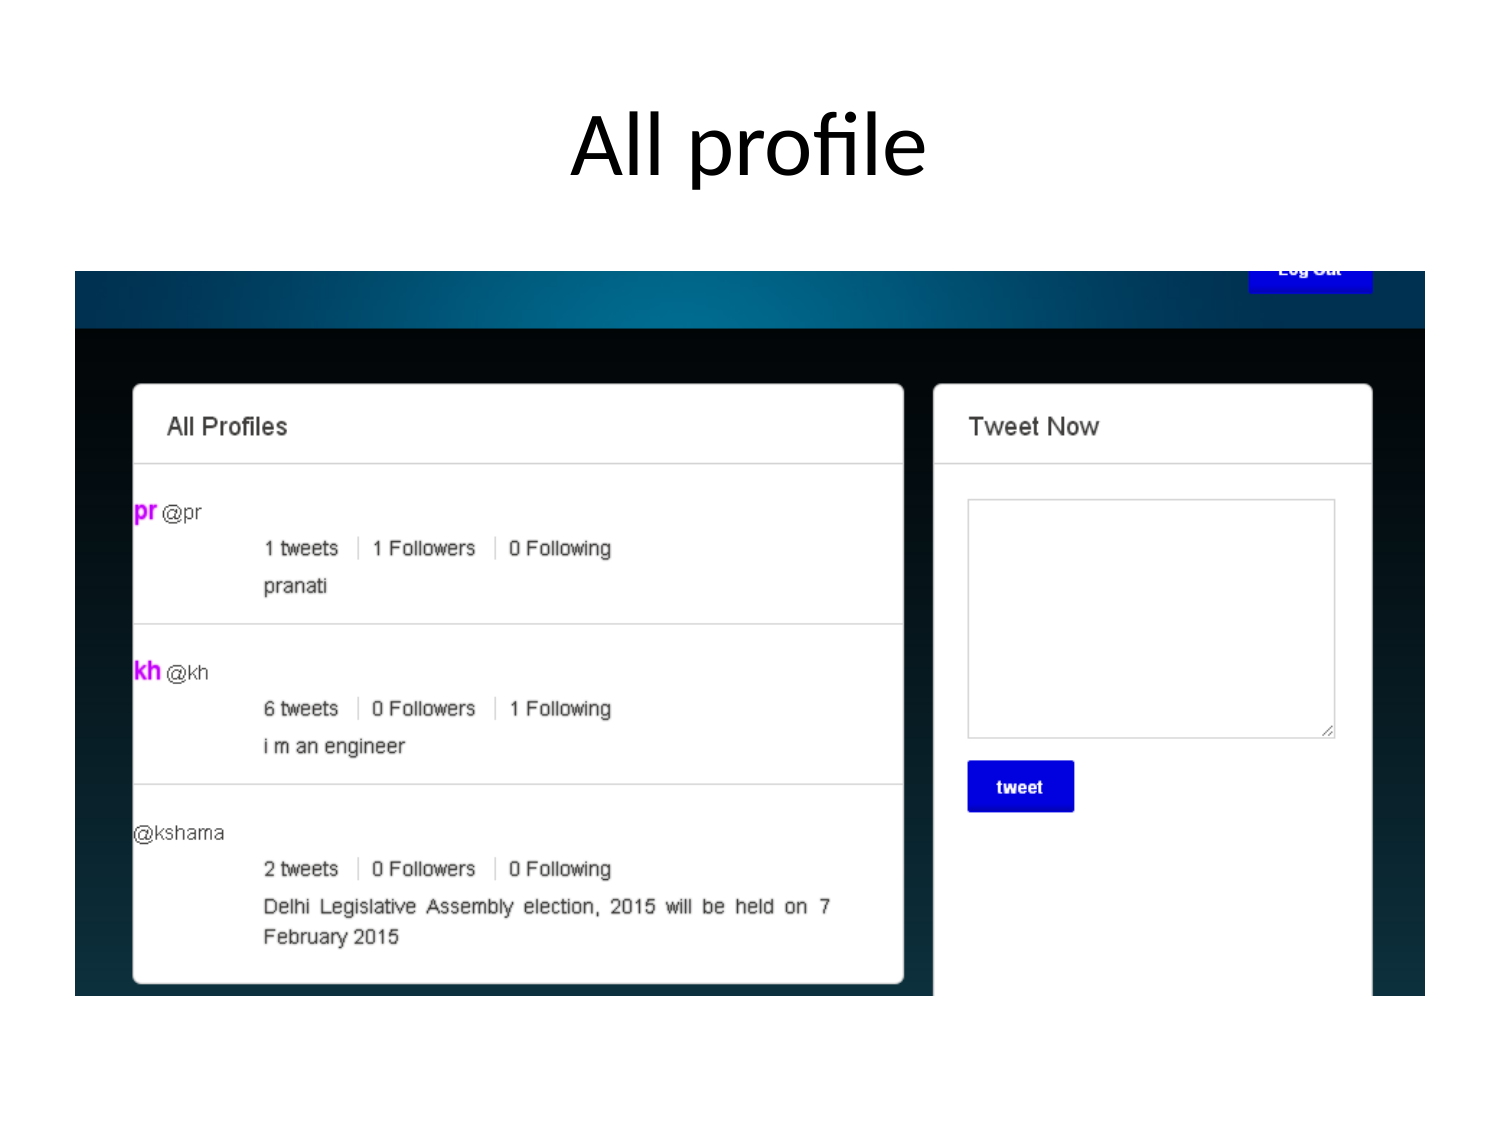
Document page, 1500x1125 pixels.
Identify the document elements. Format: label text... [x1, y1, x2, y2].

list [74, 271, 1426, 996]
title All profile [75, 45, 1425, 233]
